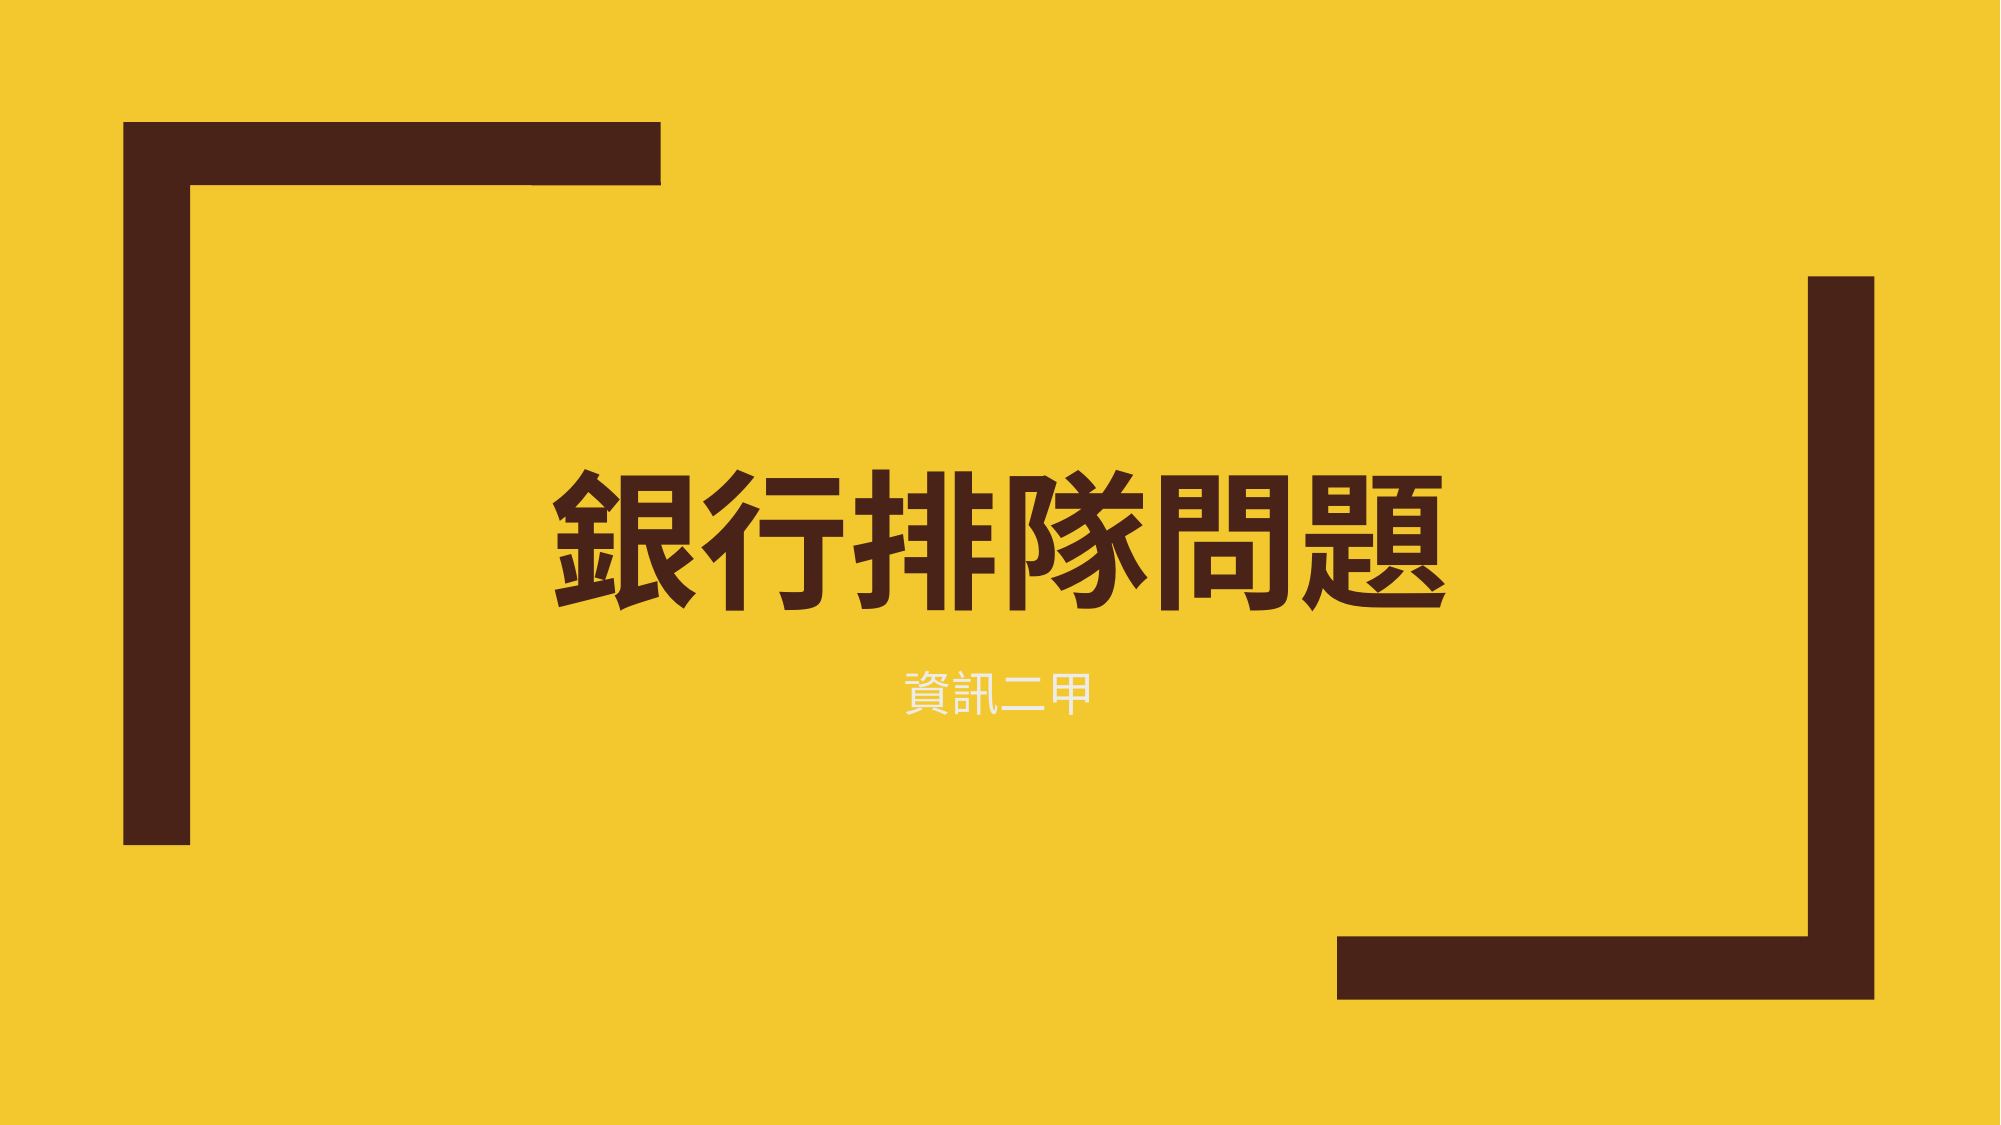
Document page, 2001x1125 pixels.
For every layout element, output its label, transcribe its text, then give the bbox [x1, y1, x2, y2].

subtitle 資訊二甲 [439, 649, 1561, 828]
title 銀行排隊問題 [314, 293, 1686, 638]
